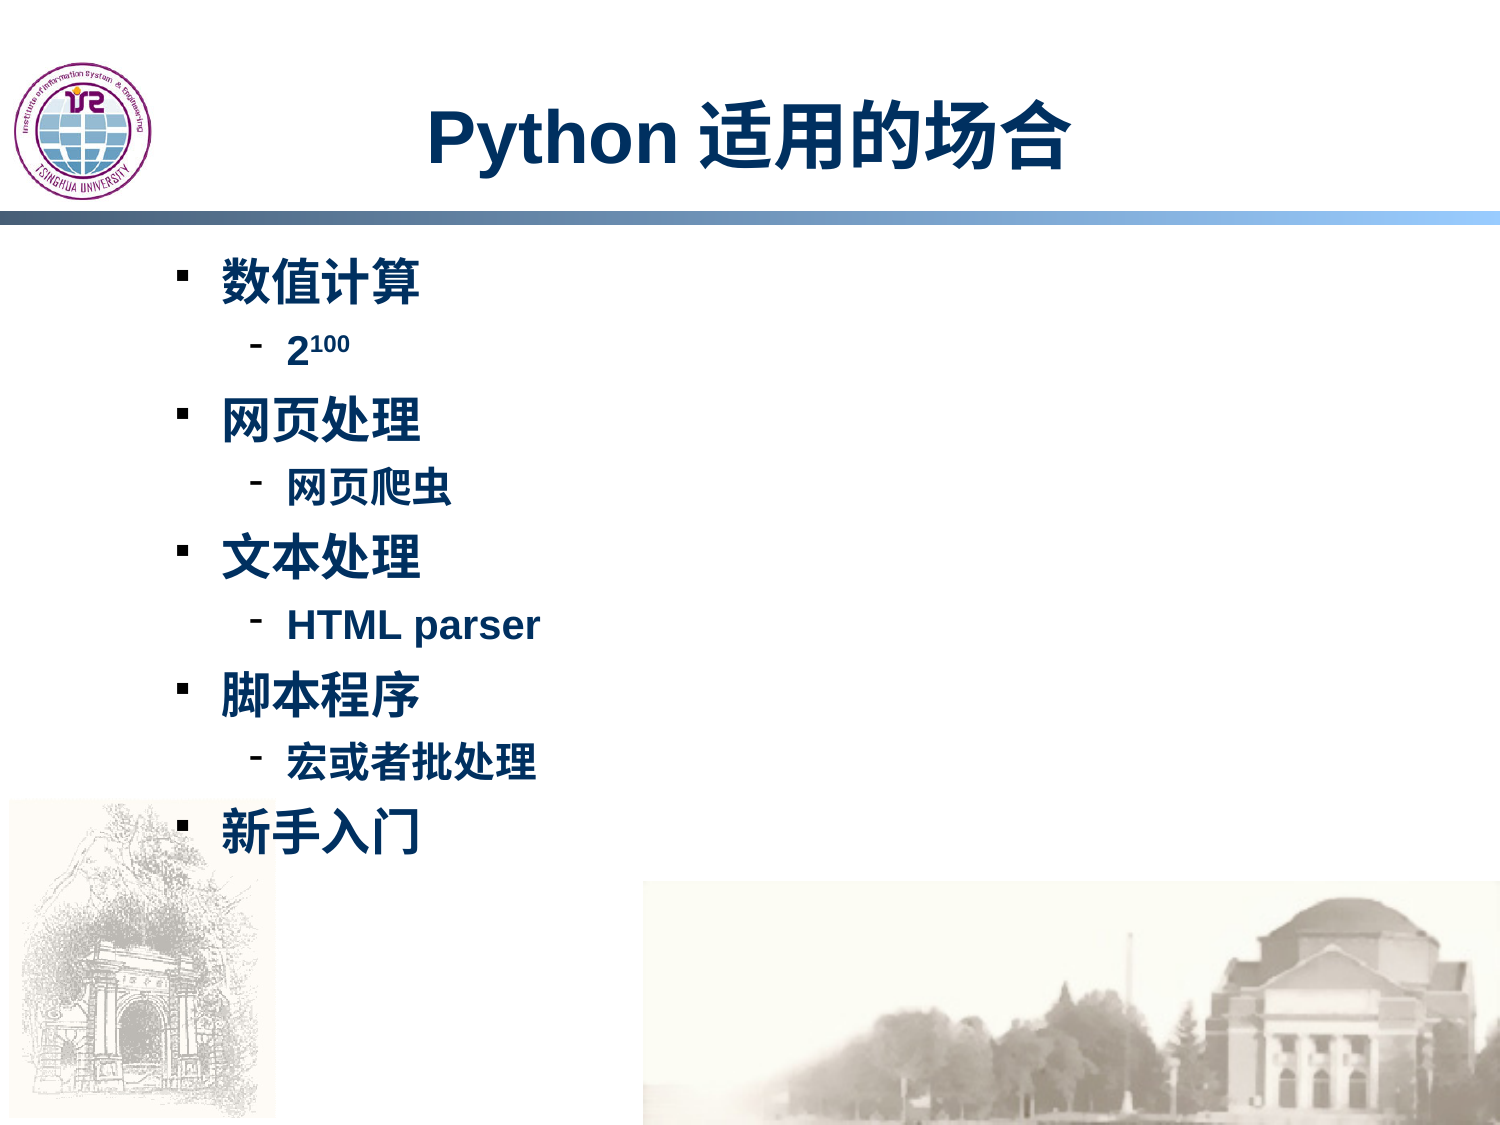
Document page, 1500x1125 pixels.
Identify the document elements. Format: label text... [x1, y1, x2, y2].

picture [0, 54, 160, 204]
title Python适用的场合 [161, 49, 1339, 188]
picture [643, 881, 1500, 1125]
list 数值计算 2100 网页处理 网页爬虫 文本处理 HTML parser 脚本程序 宏或者批处理 新手入门 [158, 242, 1401, 944]
picture [9, 798, 276, 1118]
